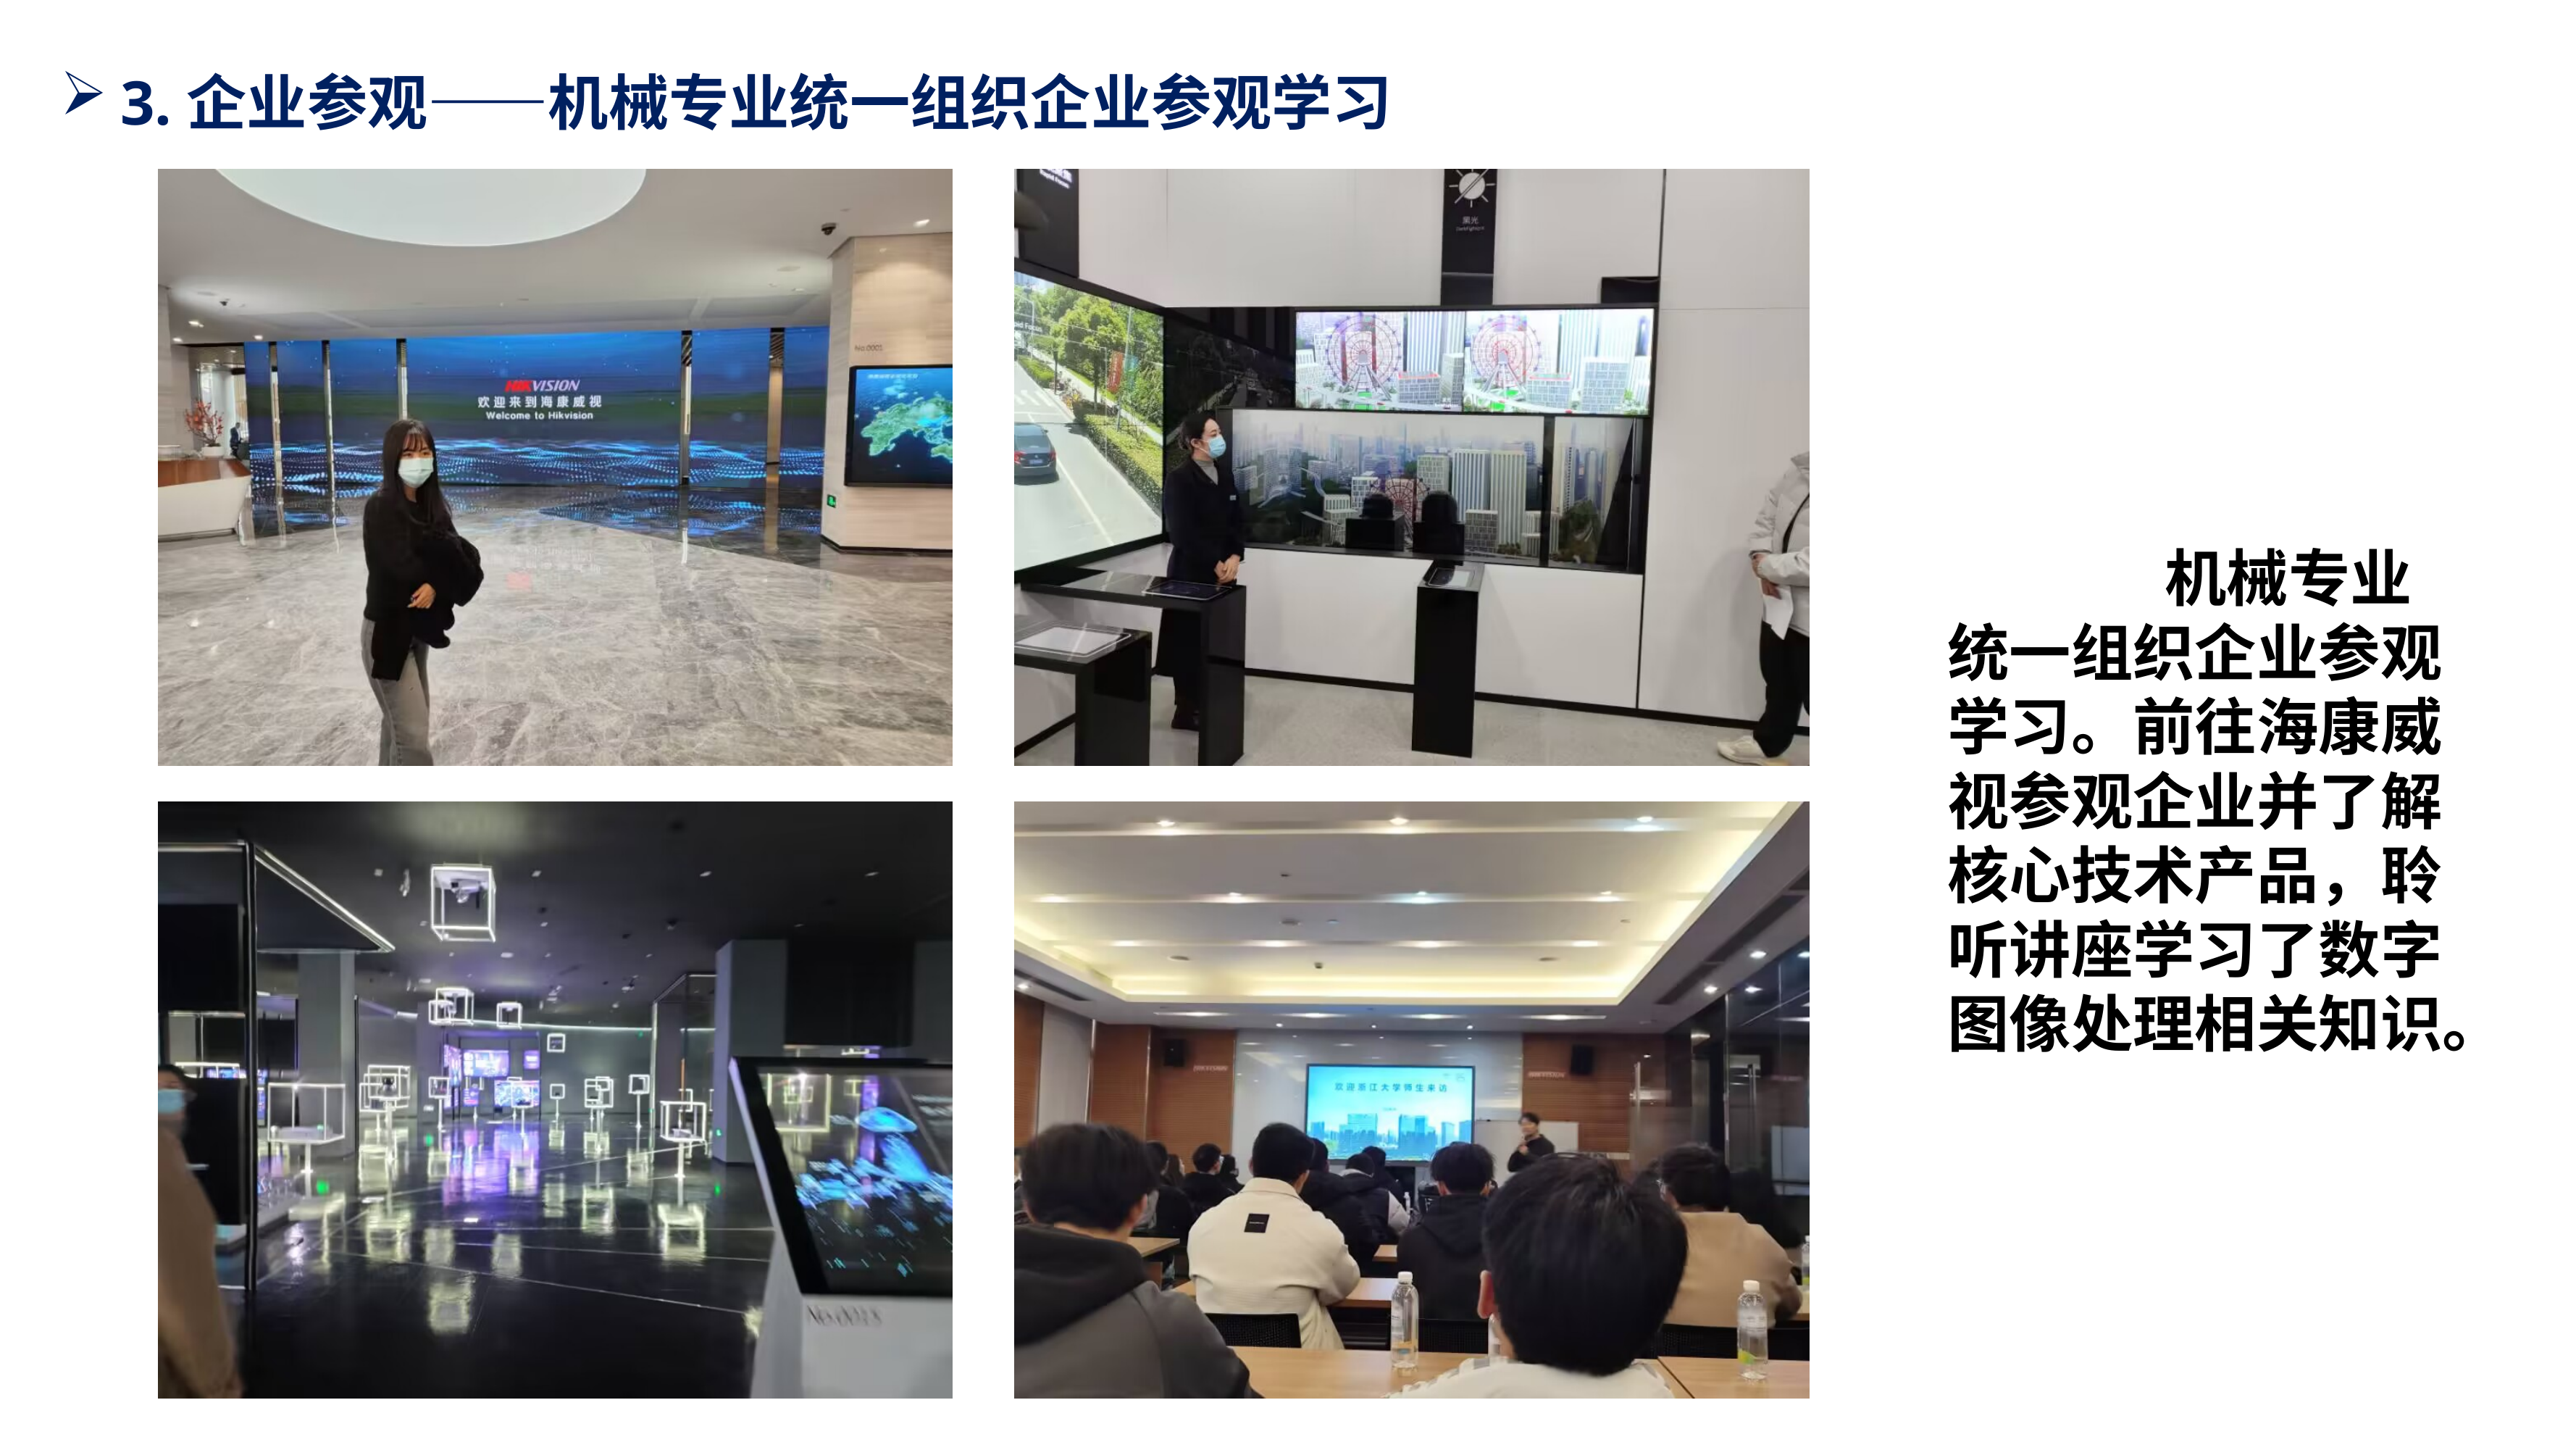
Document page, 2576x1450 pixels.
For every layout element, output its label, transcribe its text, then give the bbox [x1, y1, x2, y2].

picture [158, 801, 953, 1399]
picture [158, 169, 953, 766]
text_box 机械专业统一组织企业参观学习。前往海康威视参观企业并了解核心技术产品，聆听讲座学习了数字图像处理相关知识。 [1936, 533, 2485, 1064]
picture [1014, 801, 1810, 1399]
picture [1014, 169, 1810, 766]
text_box 3.企业参观——机械专业统一组织企业参观学习 [49, 37, 1523, 143]
